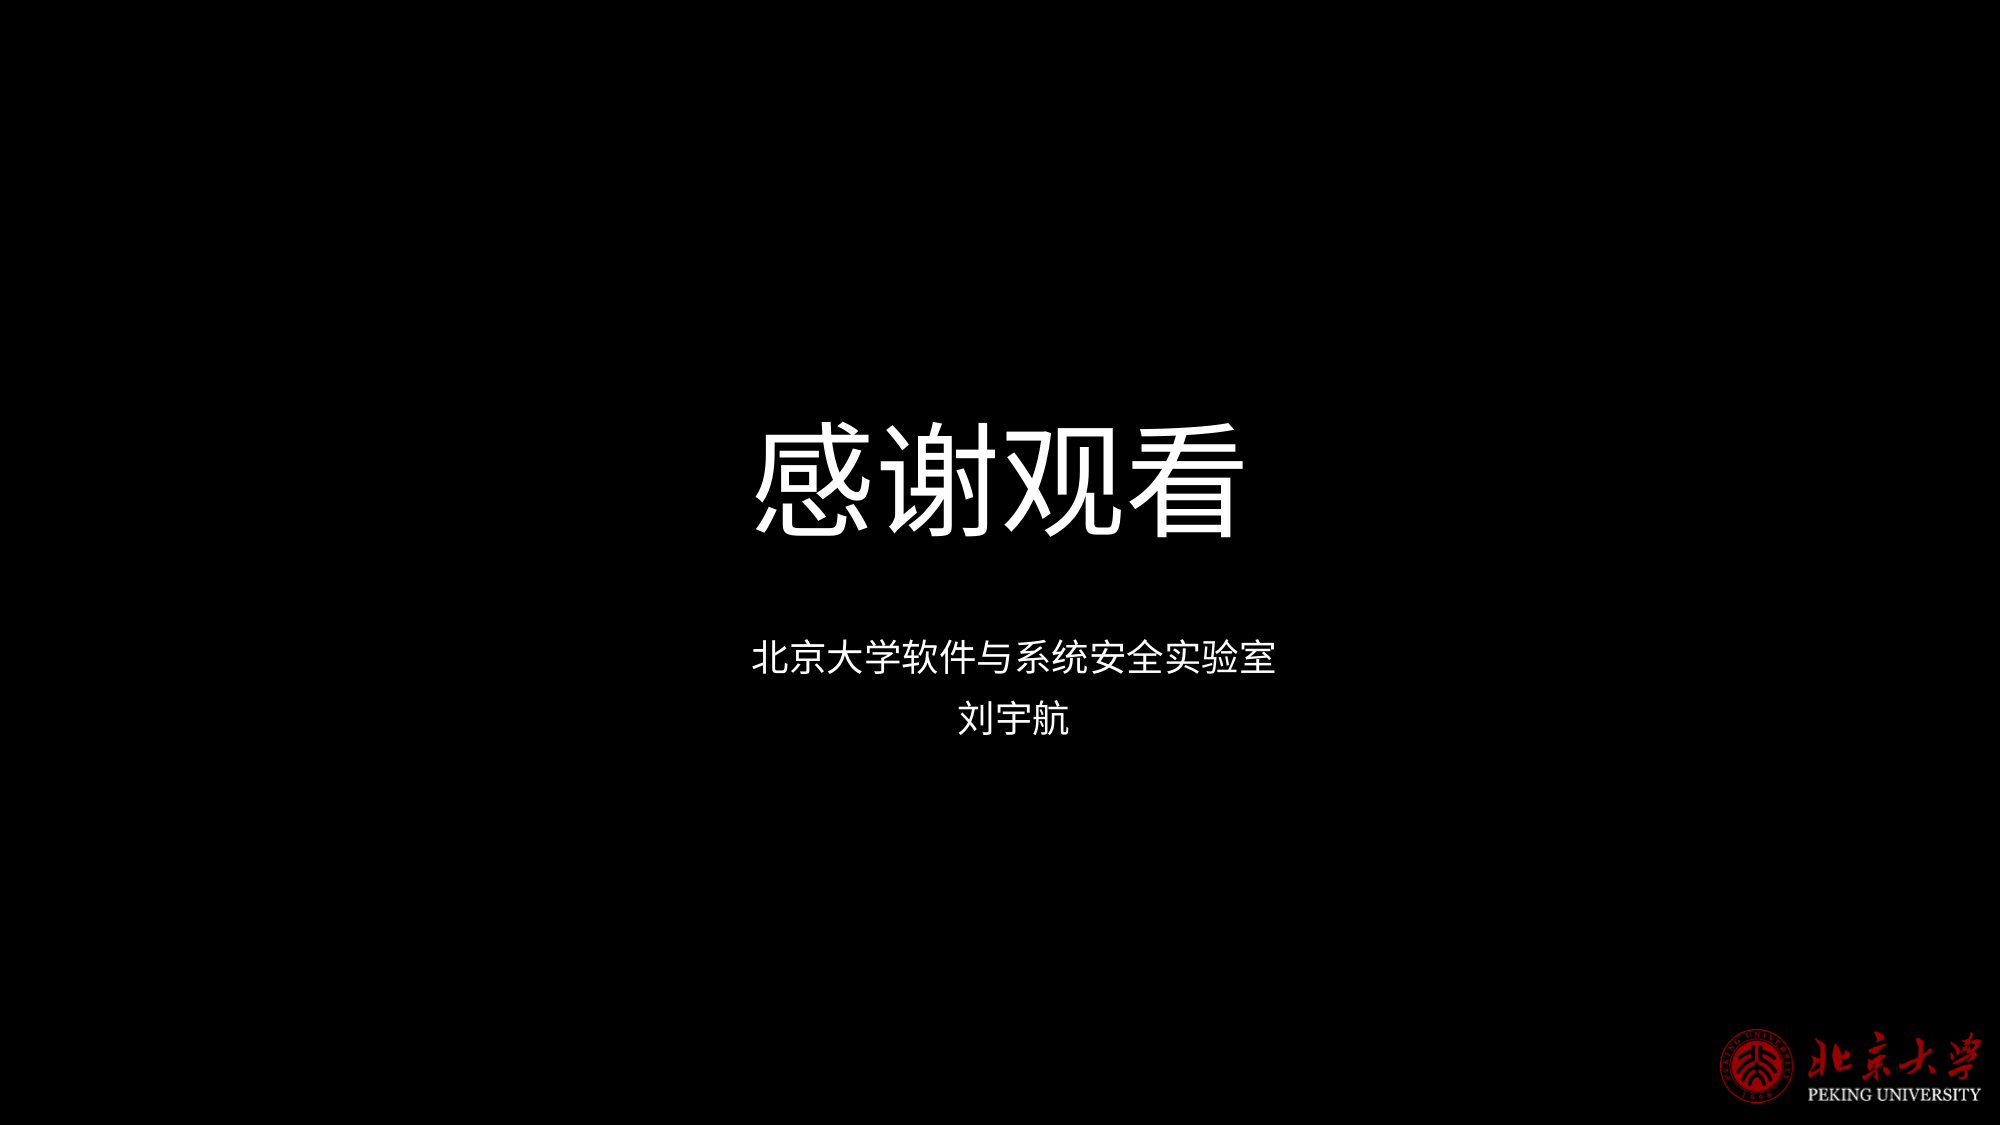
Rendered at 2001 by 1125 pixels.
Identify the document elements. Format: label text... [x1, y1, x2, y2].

picture [1720, 1029, 1981, 1103]
title 感谢观看 [137, 94, 1863, 563]
list 北京大学软件与系统安全实验室 刘宇航 [151, 631, 1877, 878]
